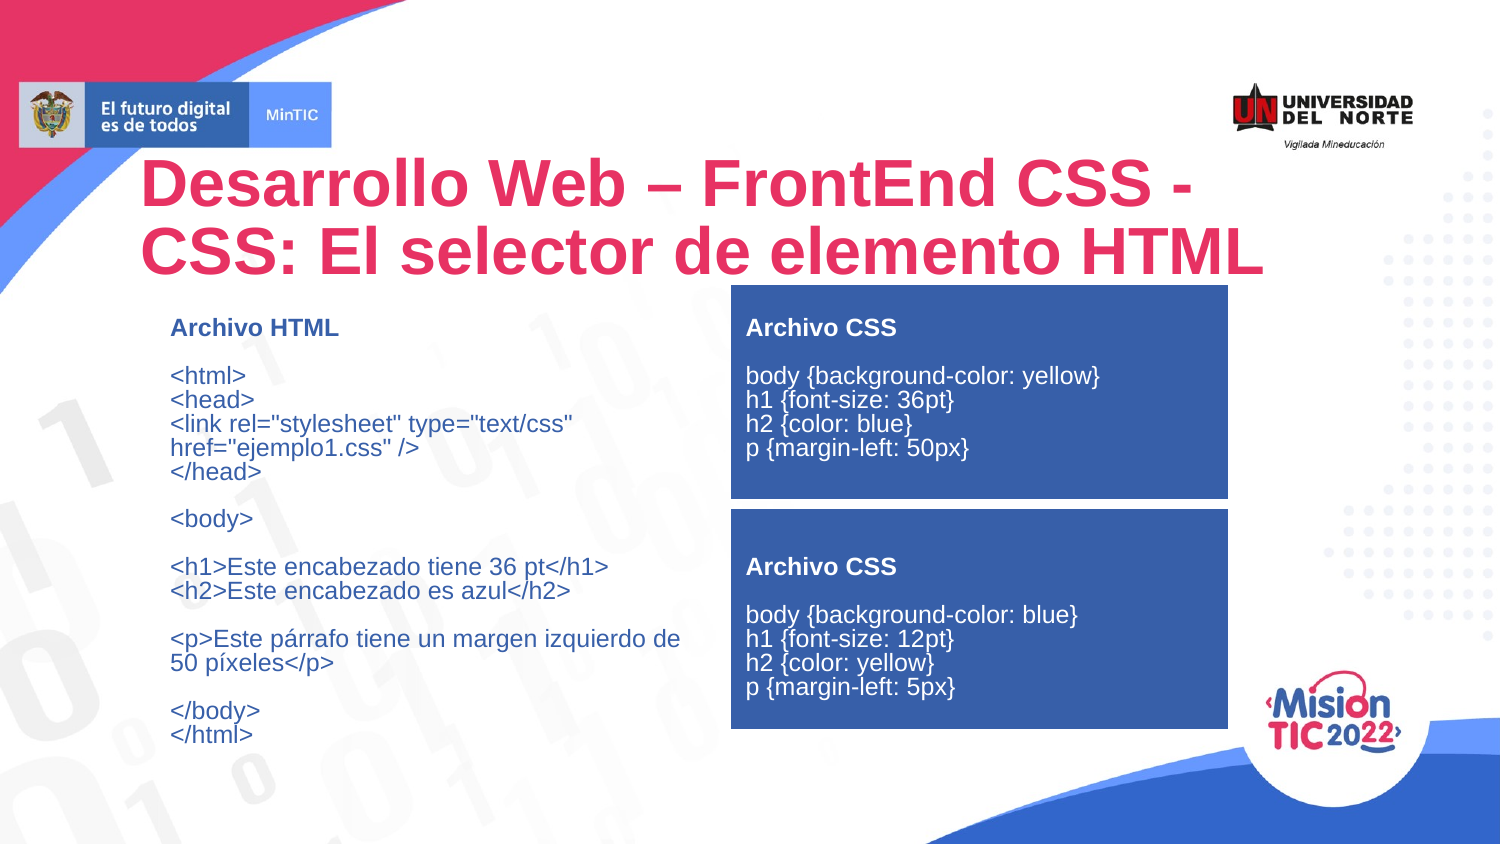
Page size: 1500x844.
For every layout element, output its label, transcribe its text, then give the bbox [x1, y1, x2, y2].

text_box Archivo CSS body {background-color: yellow} h1 {font-size: 36pt} h2 {color: blue} p {margin-left: 50px} Archivo CSS body {background-color: blue} h1 {font-size: 12pt} h2 {color: yellow} p {margin-left: 5px} [730, 302, 1272, 730]
picture [0, 0, 1500, 844]
text_box Desarrollo Web – FrontEnd CSS - CSS: El selector de elemento HTML [129, 142, 1316, 294]
text_box Archivo HTML <html> <head> <link rel="stylesheet" type="text/css" href="ejemplo1.css" /> </head> <body> <h1>Este encabezado tiene 36 pt</h1> <h2>Este encabezado es azul</h2> <p>Este párrafo tiene un margen izquierdo de 50 píxeles</p> </body> </html> [155, 302, 720, 756]
text_box [730, 294, 1229, 302]
